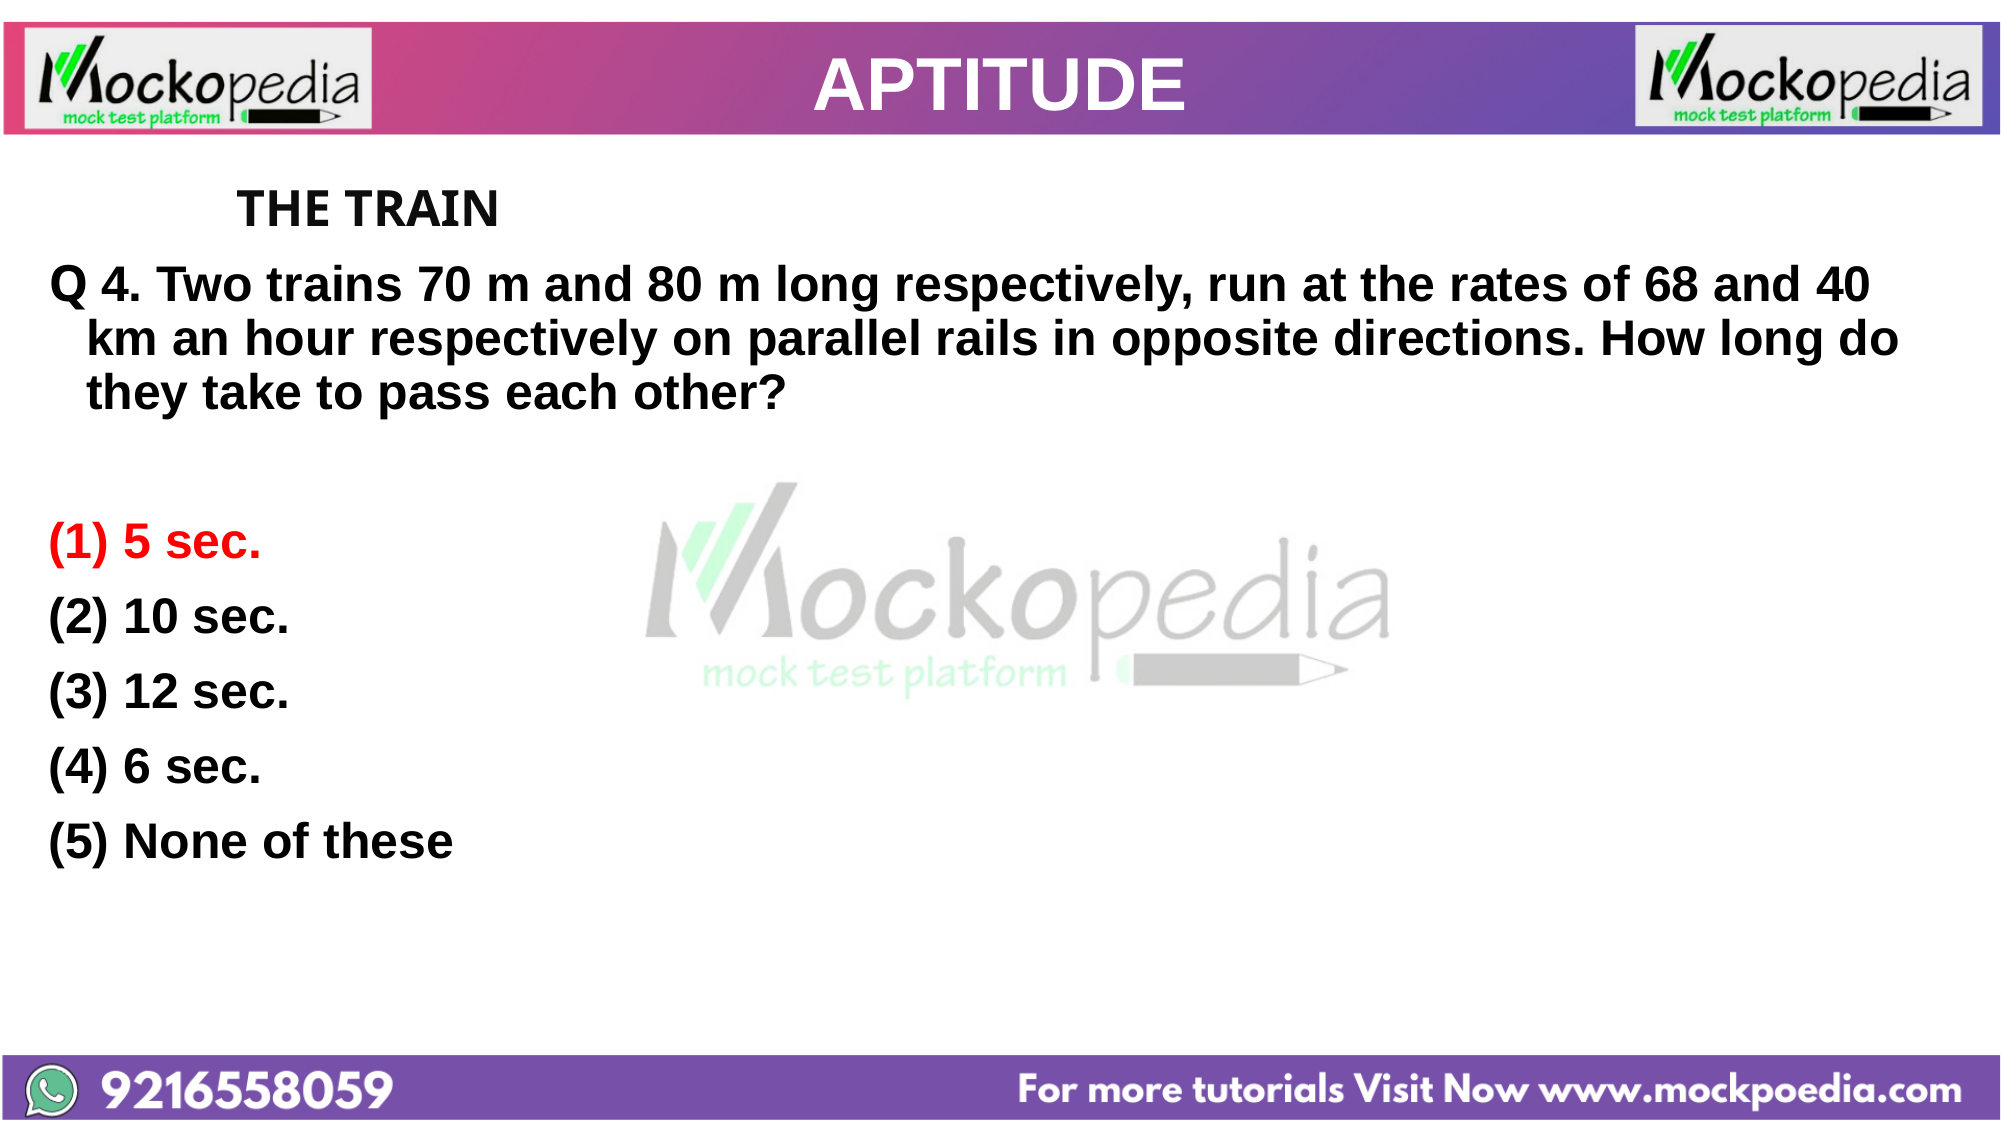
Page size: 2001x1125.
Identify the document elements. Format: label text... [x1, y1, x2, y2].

picture [0, 0, 2001, 1125]
title APTITUDE [41, 31, 1959, 142]
list THE TRAIN Q 4. Two trains 70 m and 80 m long respectively, run at the rates of 68 and 40 km an hour respectively on parallel rails in opposite directions. How long do they take to pass each other? 5 sec. (2) 10 sec. (3) 12 sec. (4) 6 sec. (5) None of these [33, 175, 1959, 1053]
